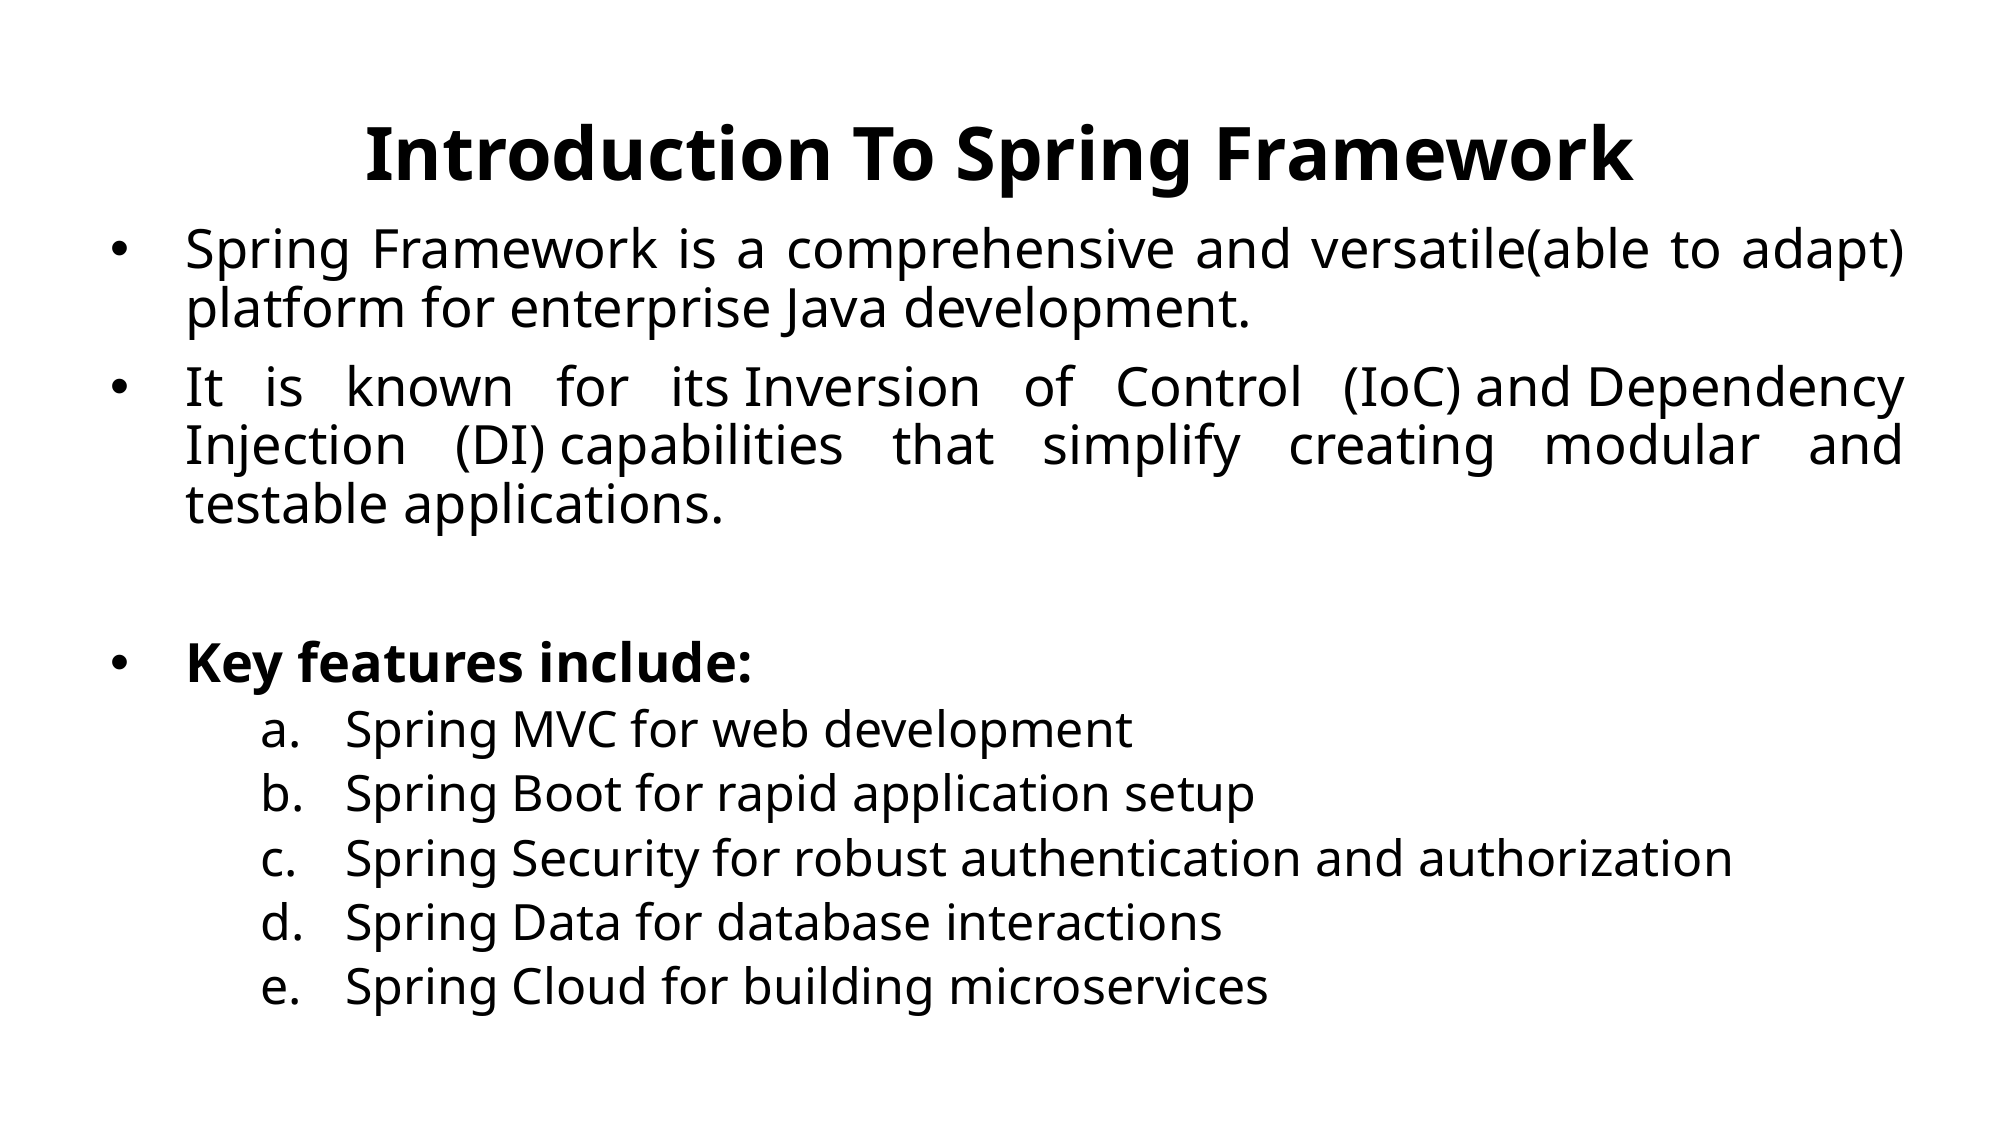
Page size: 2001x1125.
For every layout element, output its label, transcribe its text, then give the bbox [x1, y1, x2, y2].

title Introduction To Spring Framework [249, 106, 1750, 214]
subtitle Spring Framework is a comprehensive and versatile(able to adapt) platform for enterprise Java development. It is known for its Inversion of Control (IoC) and Dependency Injection (DI) capabilities that simplify creating modular and testable applications. Key features include: Spring MVC for web development Spring Boot for rapid application setup Spring Security for robust authentication and authorization Spring Data for database interactions Spring Cloud for building microservices [95, 214, 1923, 1105]
